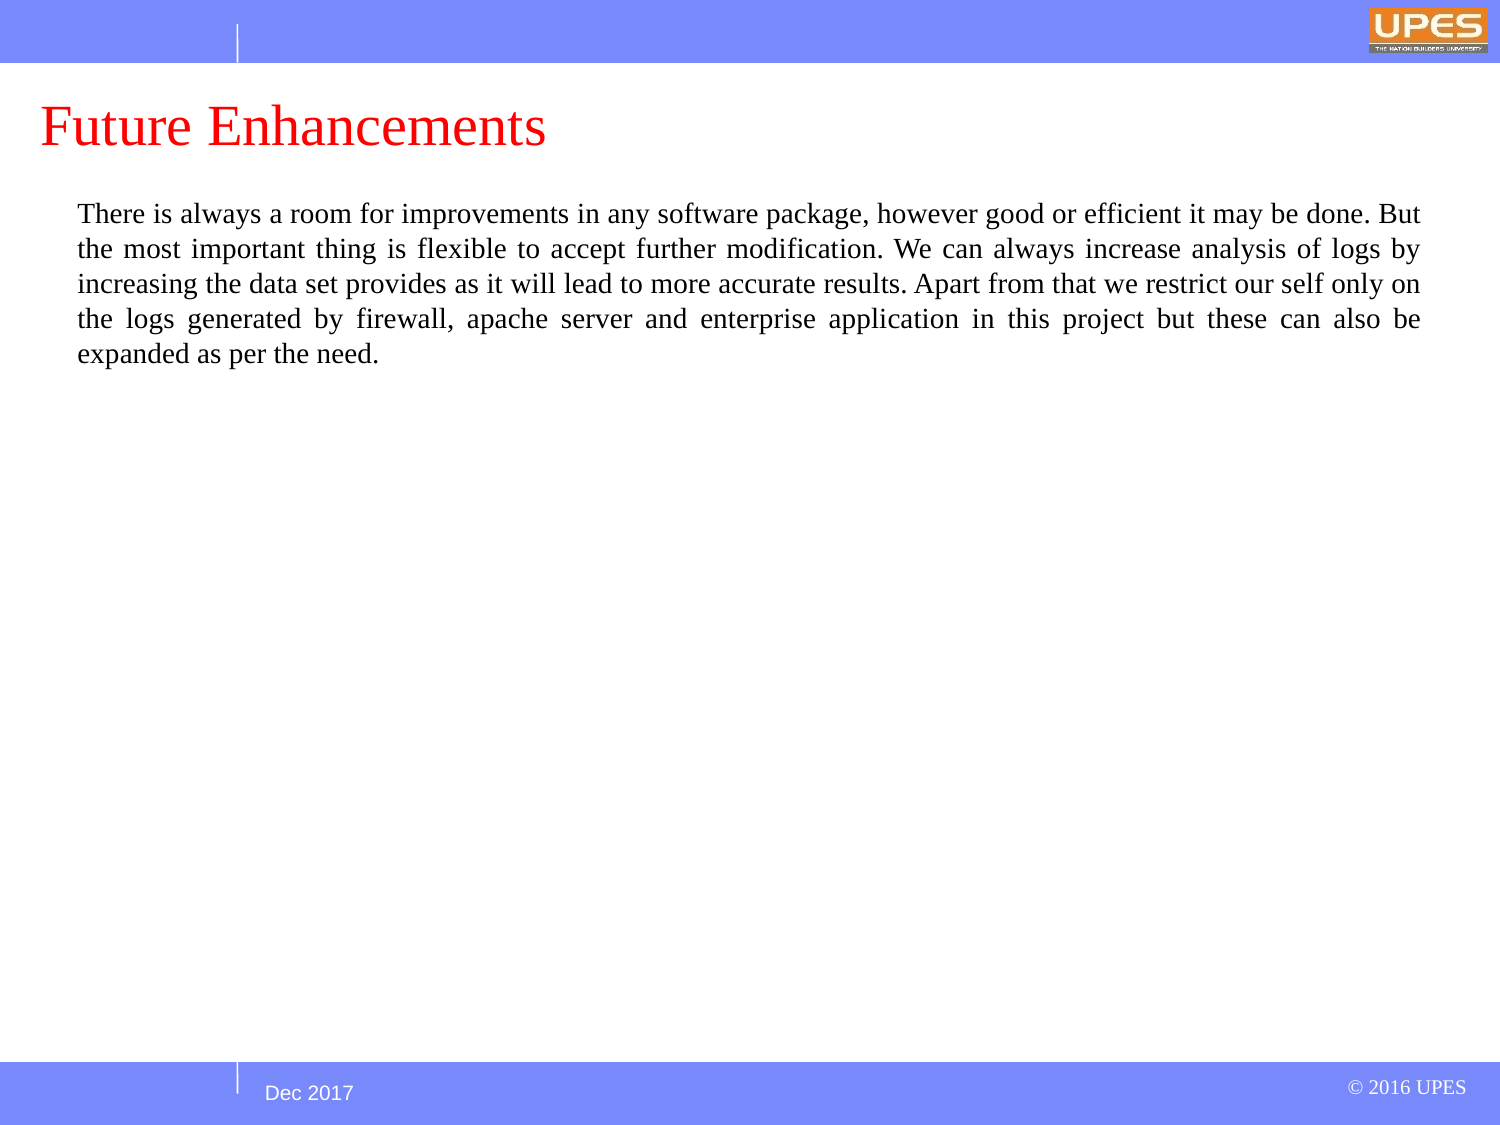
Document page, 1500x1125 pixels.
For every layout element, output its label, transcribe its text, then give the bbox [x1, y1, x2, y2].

picture [1369, 8, 1488, 53]
text_box There is always a room for improvements in any software package, however good or efficient it may be done. But the most important thing is flexible to accept further modification. We can always increase analysis of logs by increasing the data set provides as it will lead to more accurate results. Apart from that we restrict our self only on the logs generated by firewall, apache server and enterprise application in this project but these can also be expanded as per the need. [62, 187, 1438, 422]
title Future Enhancements [25, 87, 1463, 170]
